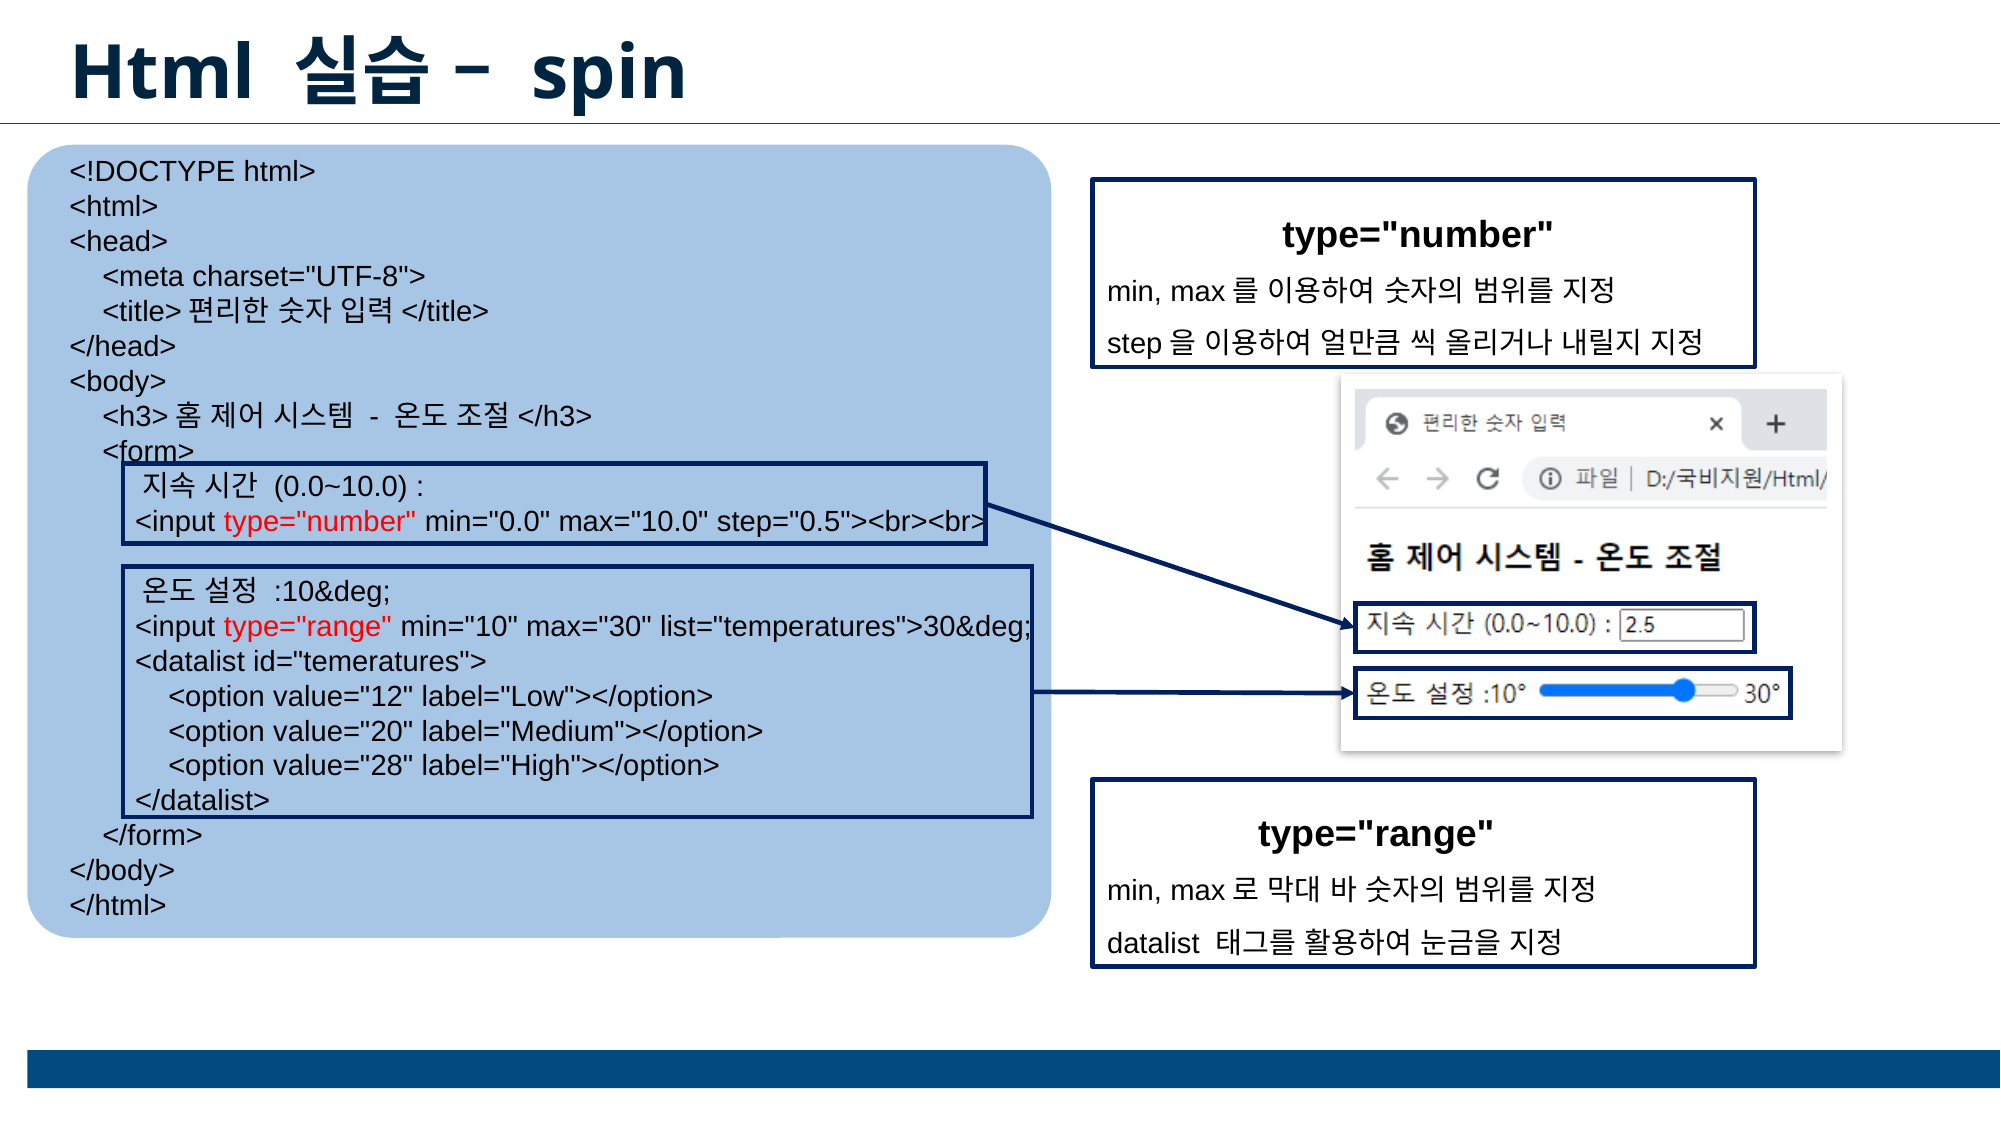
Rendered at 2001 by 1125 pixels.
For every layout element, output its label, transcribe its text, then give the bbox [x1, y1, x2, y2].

text_box [26, 147, 1035, 939]
picture [1355, 388, 1828, 736]
text_box [122, 566, 1033, 818]
text_box [26, 1049, 2000, 1089]
text_box type="number" min, max를 이용하여 숫자의 범위를 지정 step을 이용하여 얼만큼 씩 올리거나 내릴지 지정 [1092, 179, 1755, 367]
text_box [122, 463, 986, 545]
text_box type="range" min, max로 막대 바 숫자의 범위를 지정 datalist 태그를 활용하여 눈금을 지정 [1092, 779, 1755, 967]
text_box <!DOCTYPE html> <html> <head> <meta charset="UTF-8"> <title>편리한 숫자 입력</title> </head> <body> <h3>홈 제어 시스템 - 온도 조절</h3> <form> 지속 시간 (0.0~10.0) : <input type="number" min="0.0" max="10.0" step="0.5"><br><br> 온도 설정 :10&deg; <input type="range" min="10" max="30" list="temperatures">30&deg; <datalist id="temeratures"> <option value="12" label="Low"></option> <option value="20" label="Medium"></option> <option value="28" label="High"></option> </datalist> </form> </body> </html> [54, 145, 1065, 929]
text_box Html 실습 – spin [54, 16, 1104, 122]
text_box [985, 503, 1356, 628]
